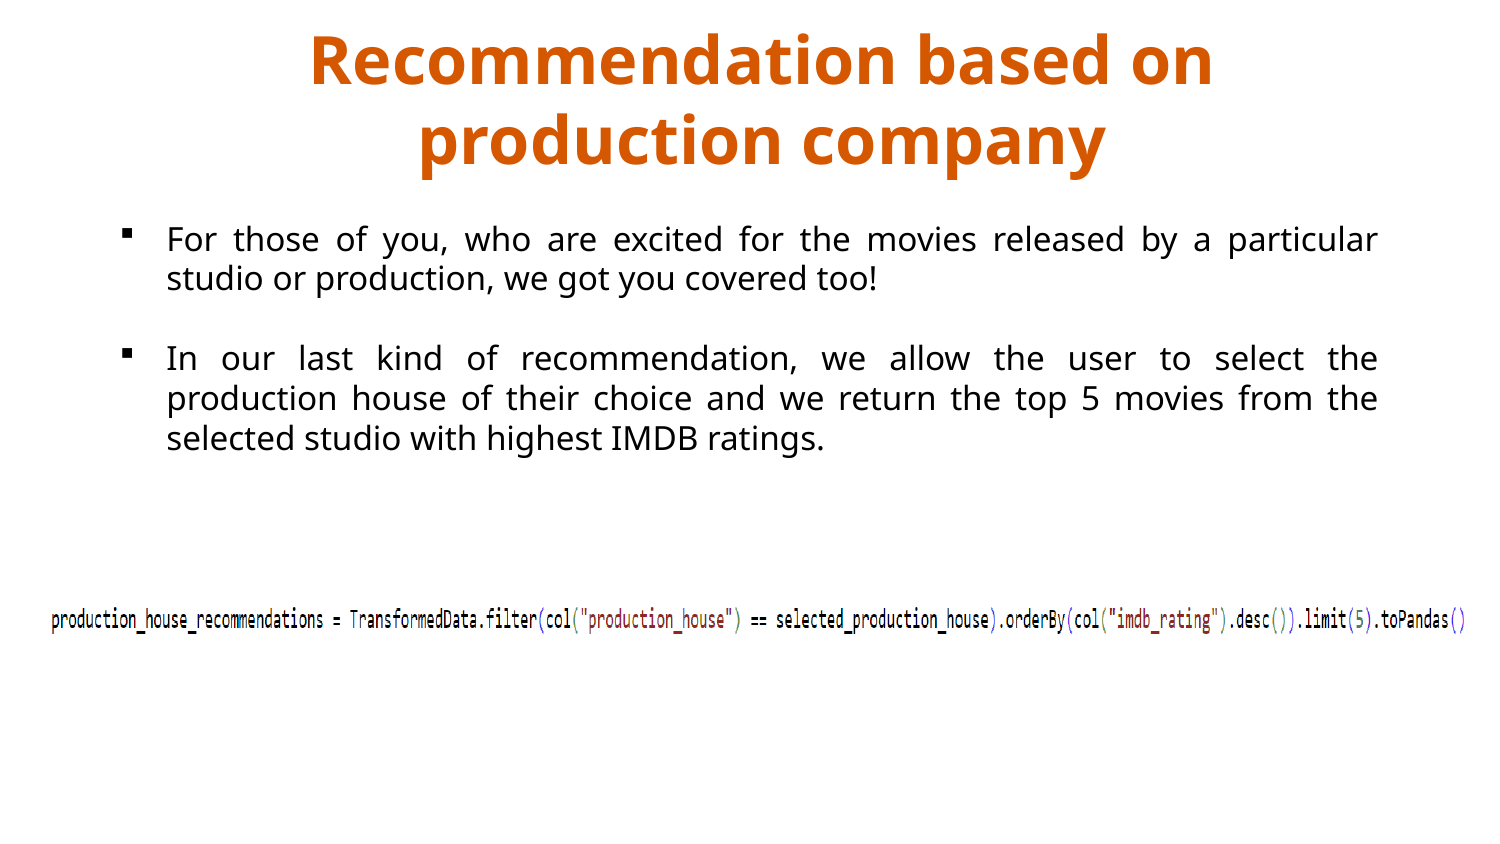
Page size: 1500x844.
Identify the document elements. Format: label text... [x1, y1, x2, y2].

picture [35, 529, 1490, 707]
title Recommendation based on production company [125, 58, 1400, 138]
text_box For those of you, who are excited for the movies released by a particular studio or production, we got you covered too! In our last kind of recommendation, we allow the user to select the production house of their choice and we return the top 5 movies from the selected studio with highest IMDB ratings. [104, 210, 1396, 527]
